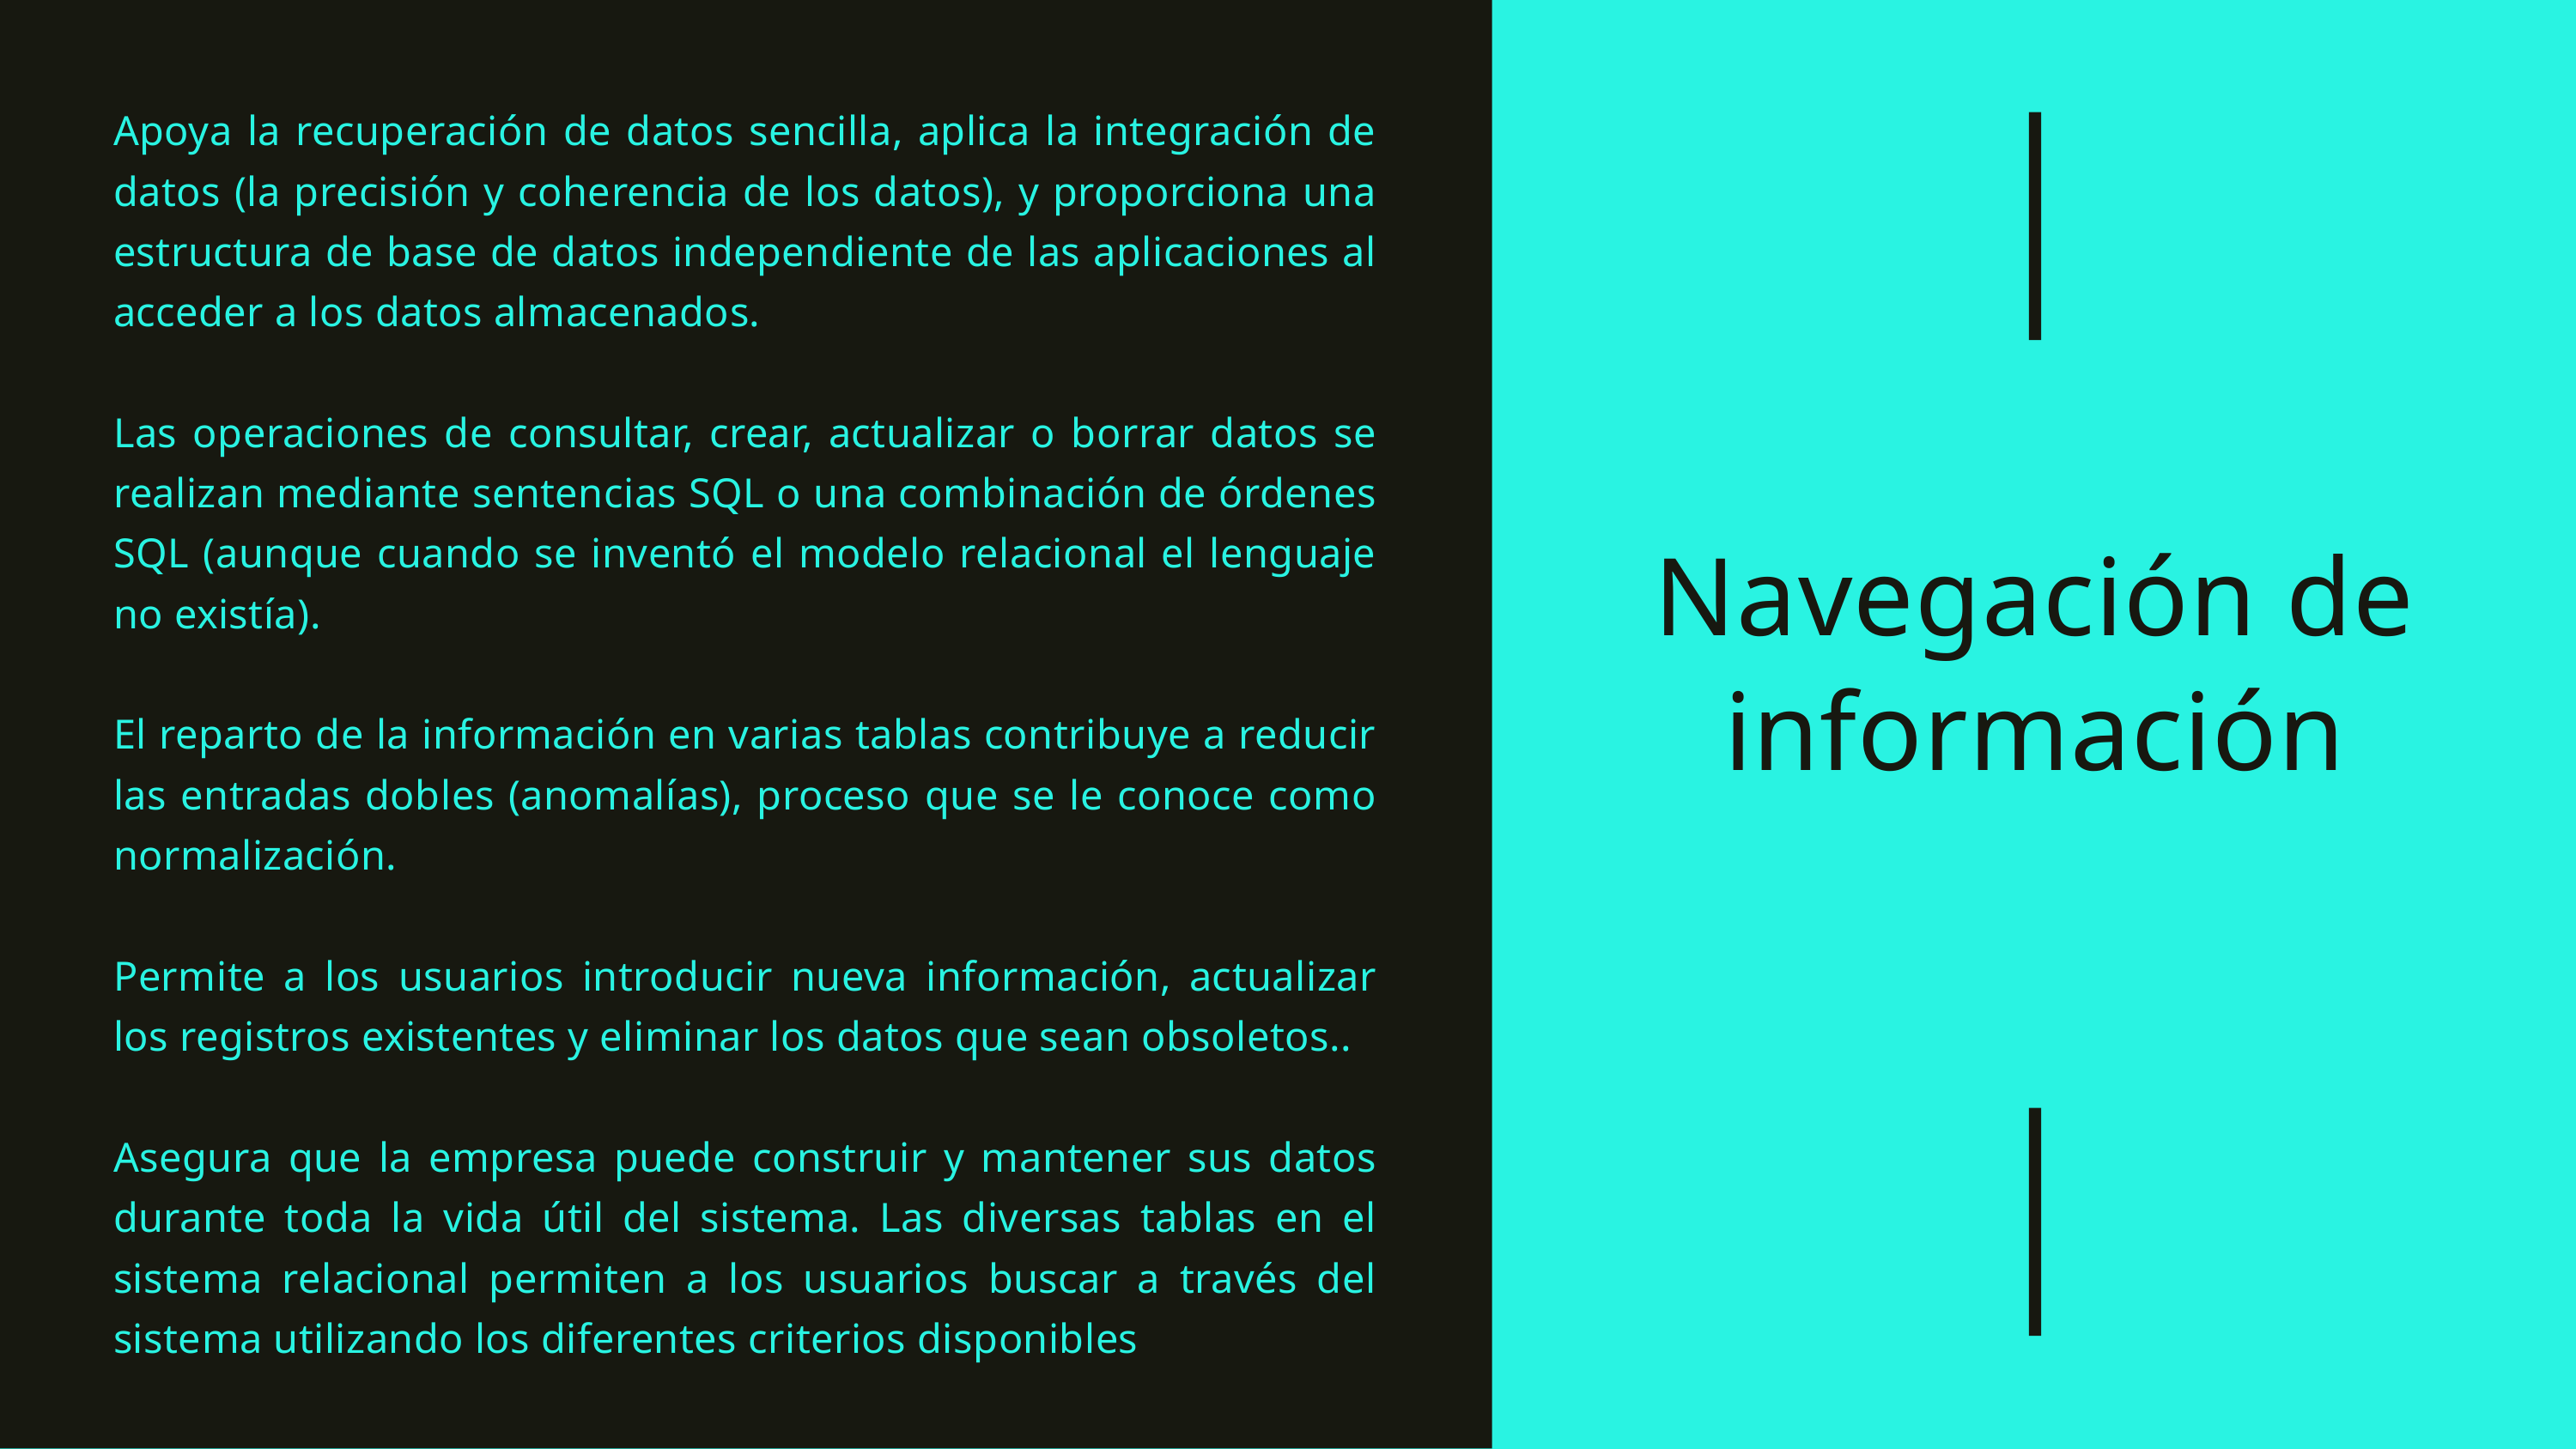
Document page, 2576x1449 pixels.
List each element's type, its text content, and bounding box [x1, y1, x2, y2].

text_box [1638, 112, 2432, 1337]
text_box [0, 0, 1492, 1449]
text_box Apoya la recuperación de datos sencilla, aplica la integración de datos (la precisión y coherencia de los datos), y proporciona una estructura de base de datos independiente de las aplicaciones al acceder a los datos almacenados. Las operaciones de consultar, crear, actualizar o borrar datos se realizan mediante sentencias SQL o una combinación de órdenes SQL (aunque cuando se inventó el modelo relacional el lenguaje no existía). El reparto de la información en varias tablas contribuye a reducir las entradas dobles (anomalías), proceso que se le conoce como normalización. Permite a los usuarios introducir nueva información, actualizar los registros existentes y eliminar los datos que sean obsoletos.. Asegura que la empresa puede construir y mantener sus datos durante toda la vida útil del sistema. Las diversas tablas en el sistema relacional permiten a los usuarios buscar a través del sistema utilizando los diferentes criterios disponibles [113, 93, 1379, 1361]
